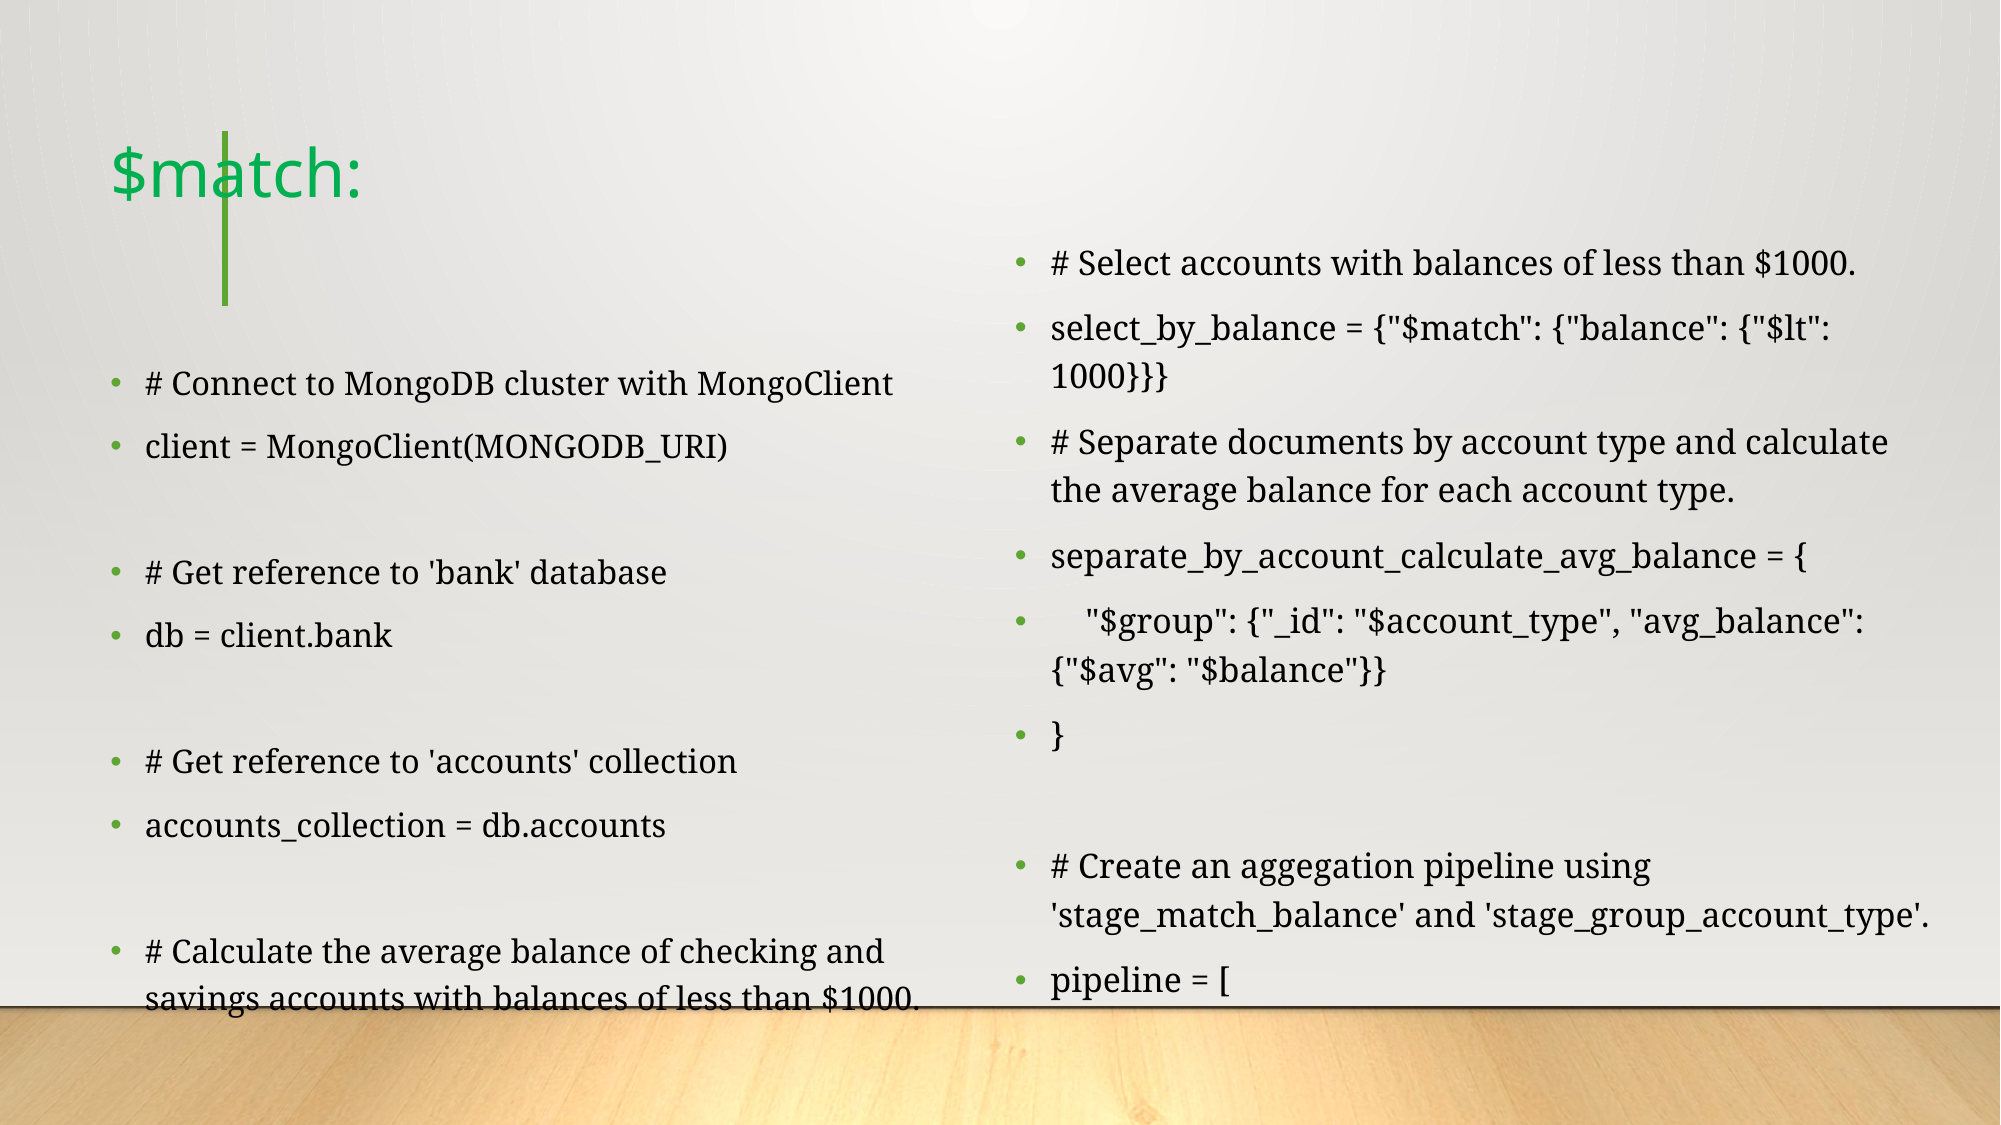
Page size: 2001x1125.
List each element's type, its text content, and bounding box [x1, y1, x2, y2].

picture [0, 1006, 2000, 1125]
title $match: [95, 45, 1658, 220]
list # Connect to MongoDB cluster with MongoClient client = MongoClient(MONGODB_URI) # Get reference to 'bank' database db = client.bank # Get reference to 'accounts' collection accounts_collection = db.accounts # Calculate the average balance of checking and savings accounts with balances of less than $1000. [95, 347, 1021, 1030]
list # Select accounts with balances of less than $1000. select_by_balance = {"$match": {"balance": {"$lt": 1000}}} # Separate documents by account type and calculate the average balance for each account type. separate_by_account_calculate_avg_balance = { "$group": {"_id": "$account_type", "avg_balance": {"$avg": "$balance"}} } # Create an aggegation pipeline using 'stage_match_balance' and 'stage_group_account_type'. pipeline = [ [999, 168, 1948, 1013]
